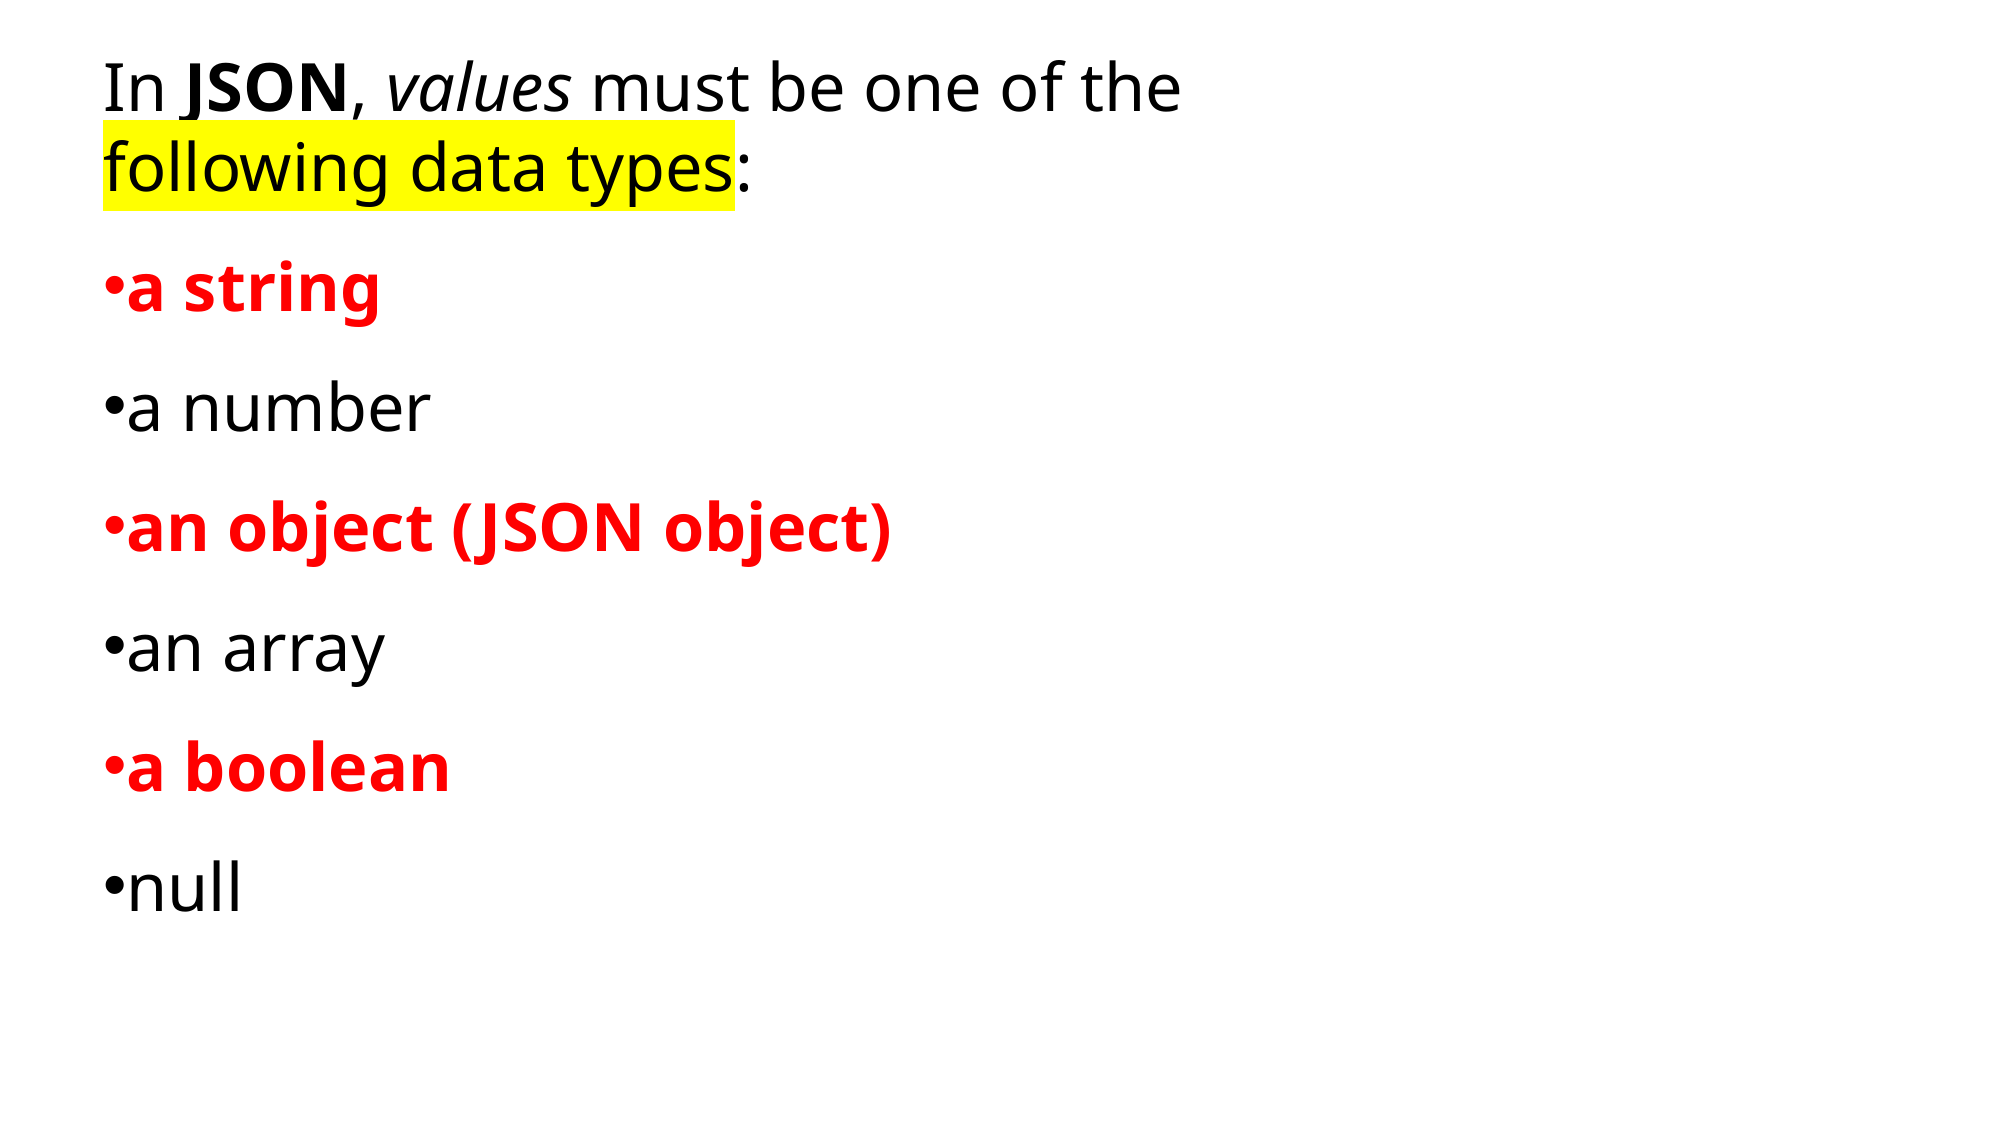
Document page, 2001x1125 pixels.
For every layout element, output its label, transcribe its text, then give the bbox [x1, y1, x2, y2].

text_box In JSON, values must be one of the following data types: a string a number an object (JSON object) an array a boolean null [88, 37, 1216, 932]
